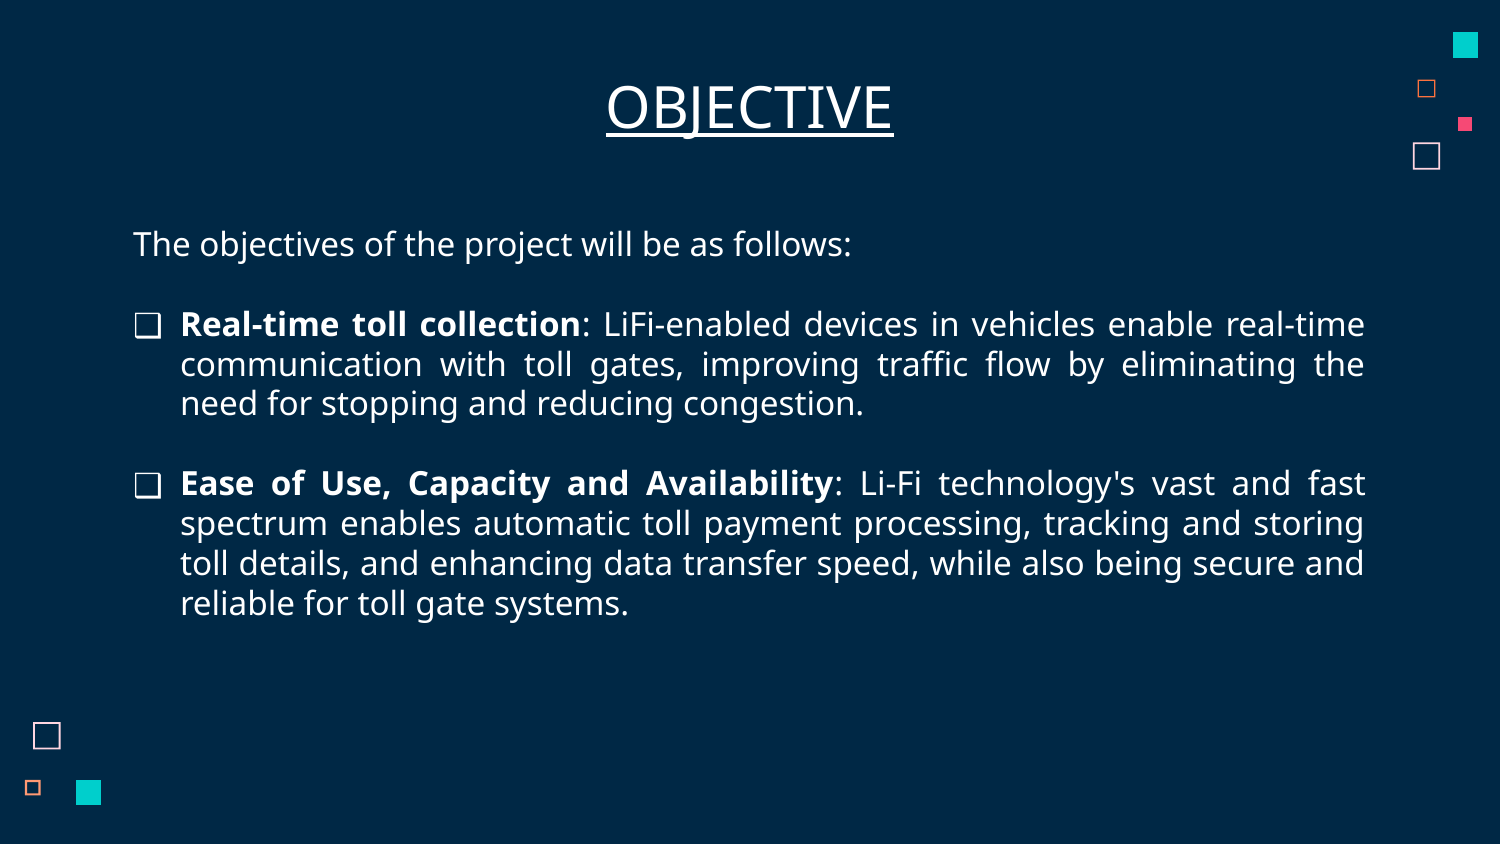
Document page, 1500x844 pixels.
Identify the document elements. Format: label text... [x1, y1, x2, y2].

text_box The objectives of the project will be as follows: Real-time toll collection: LiFi-enabled devices in vehicles enable real-time communication with toll gates, improving traffic flow by eliminating the need for stopping and reducing congestion. Ease of Use, Capacity and Availability: Li-Fi technology's vast and fast spectrum enables automatic toll payment processing, tracking and storing toll details, and enhancing data transfer speed, while also being secure and reliable for toll gate systems. [118, 215, 1382, 630]
title OBJECTIVE [118, 55, 1382, 150]
